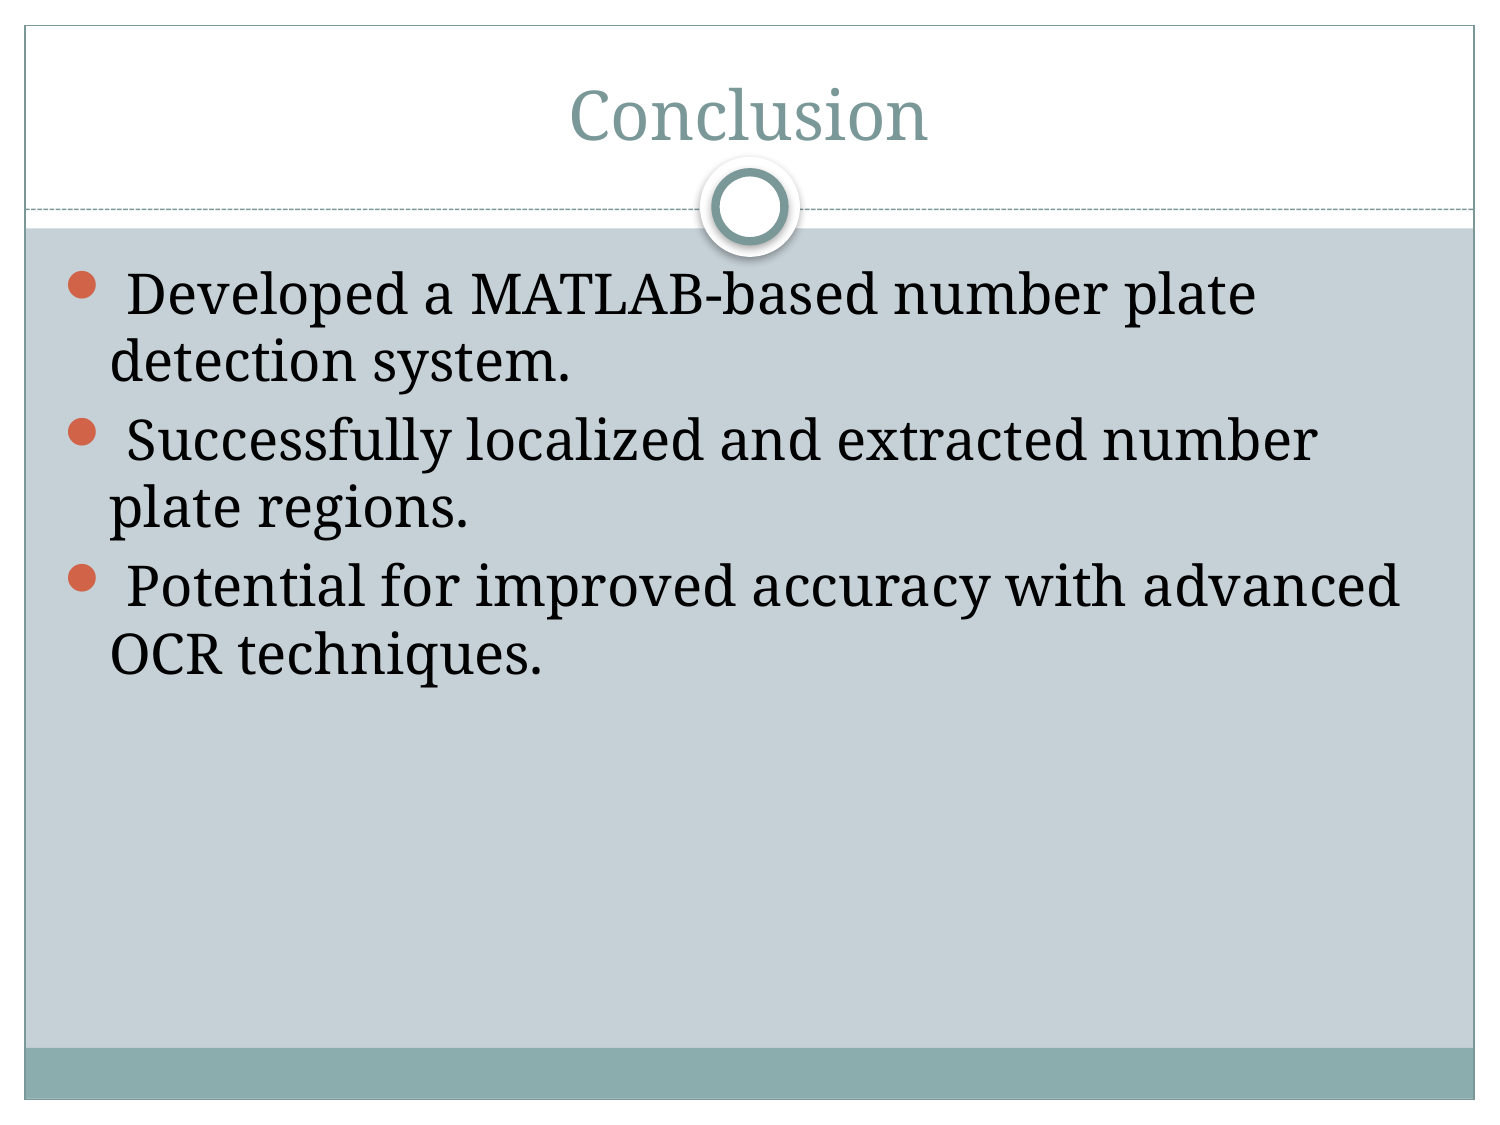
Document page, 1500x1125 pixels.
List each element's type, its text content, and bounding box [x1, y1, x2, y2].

title Conclusion [49, 37, 1450, 162]
list Developed a MATLAB-based number plate detection system. Successfully localized and extracted number plate regions. Potential for improved accuracy with advanced OCR techniques. [49, 250, 1445, 1001]
